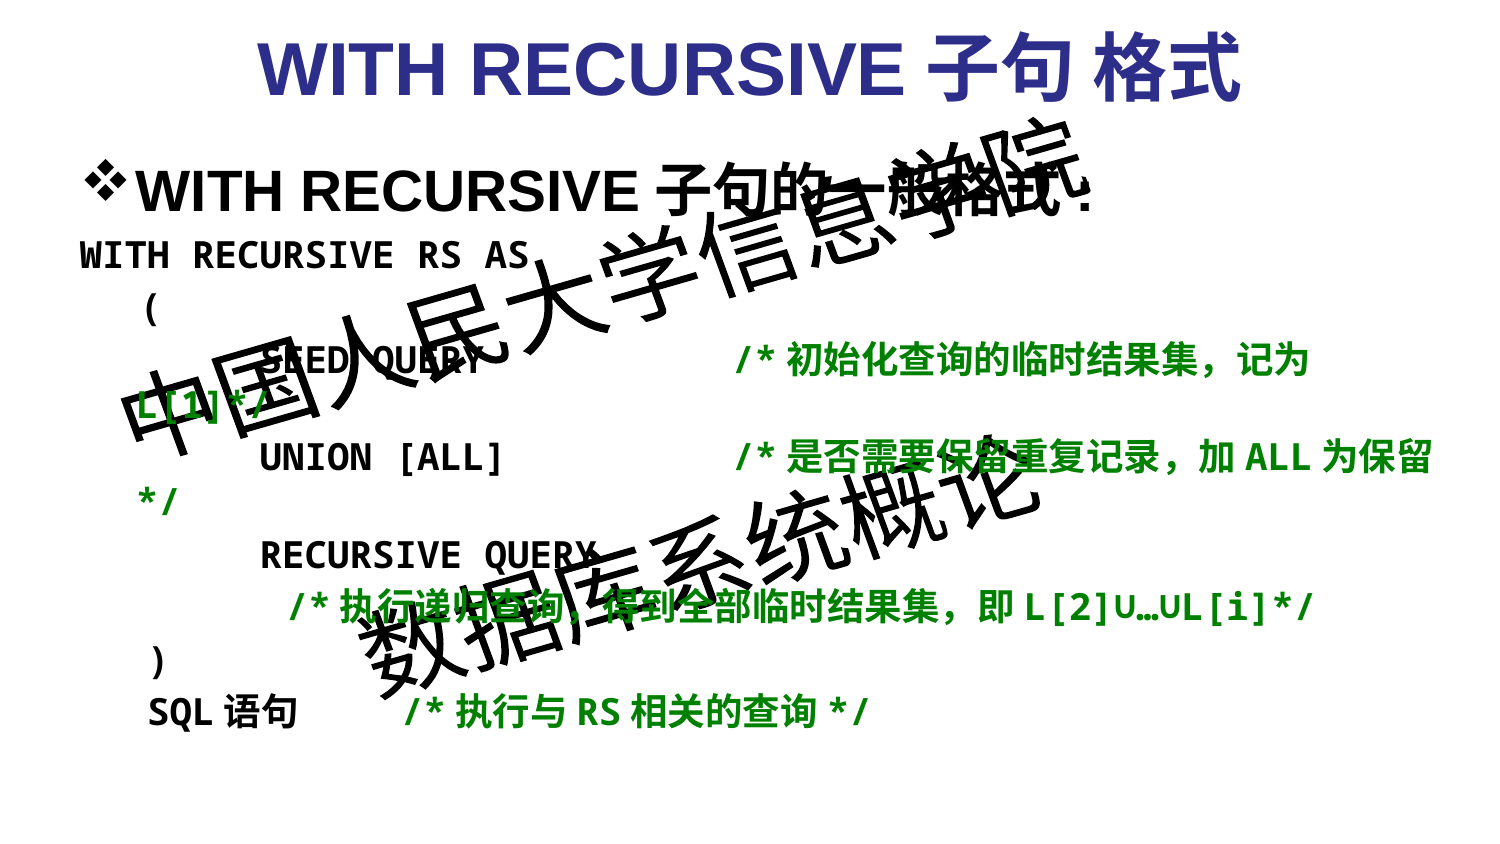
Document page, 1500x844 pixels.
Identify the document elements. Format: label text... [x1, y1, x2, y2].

text_box WITH RECURSIVE子句的一般格式: WITH RECURSIVE RS AS ( SEED QUERY /*初始化查询的临时结果集，记为L[1]*/ UNION [ALL] /*是否需要保留重复记录，加ALL为保留*/ RECURSIVE QUERY /*执行递归查询，得到全部临时结果集，即L[2]∪…∪L[i]*/ ) SQL语句 /*执行与RS相关的查询*/ [64, 131, 1459, 744]
title WITH RECURSIVE子句 格式 [75, 0, 1425, 131]
